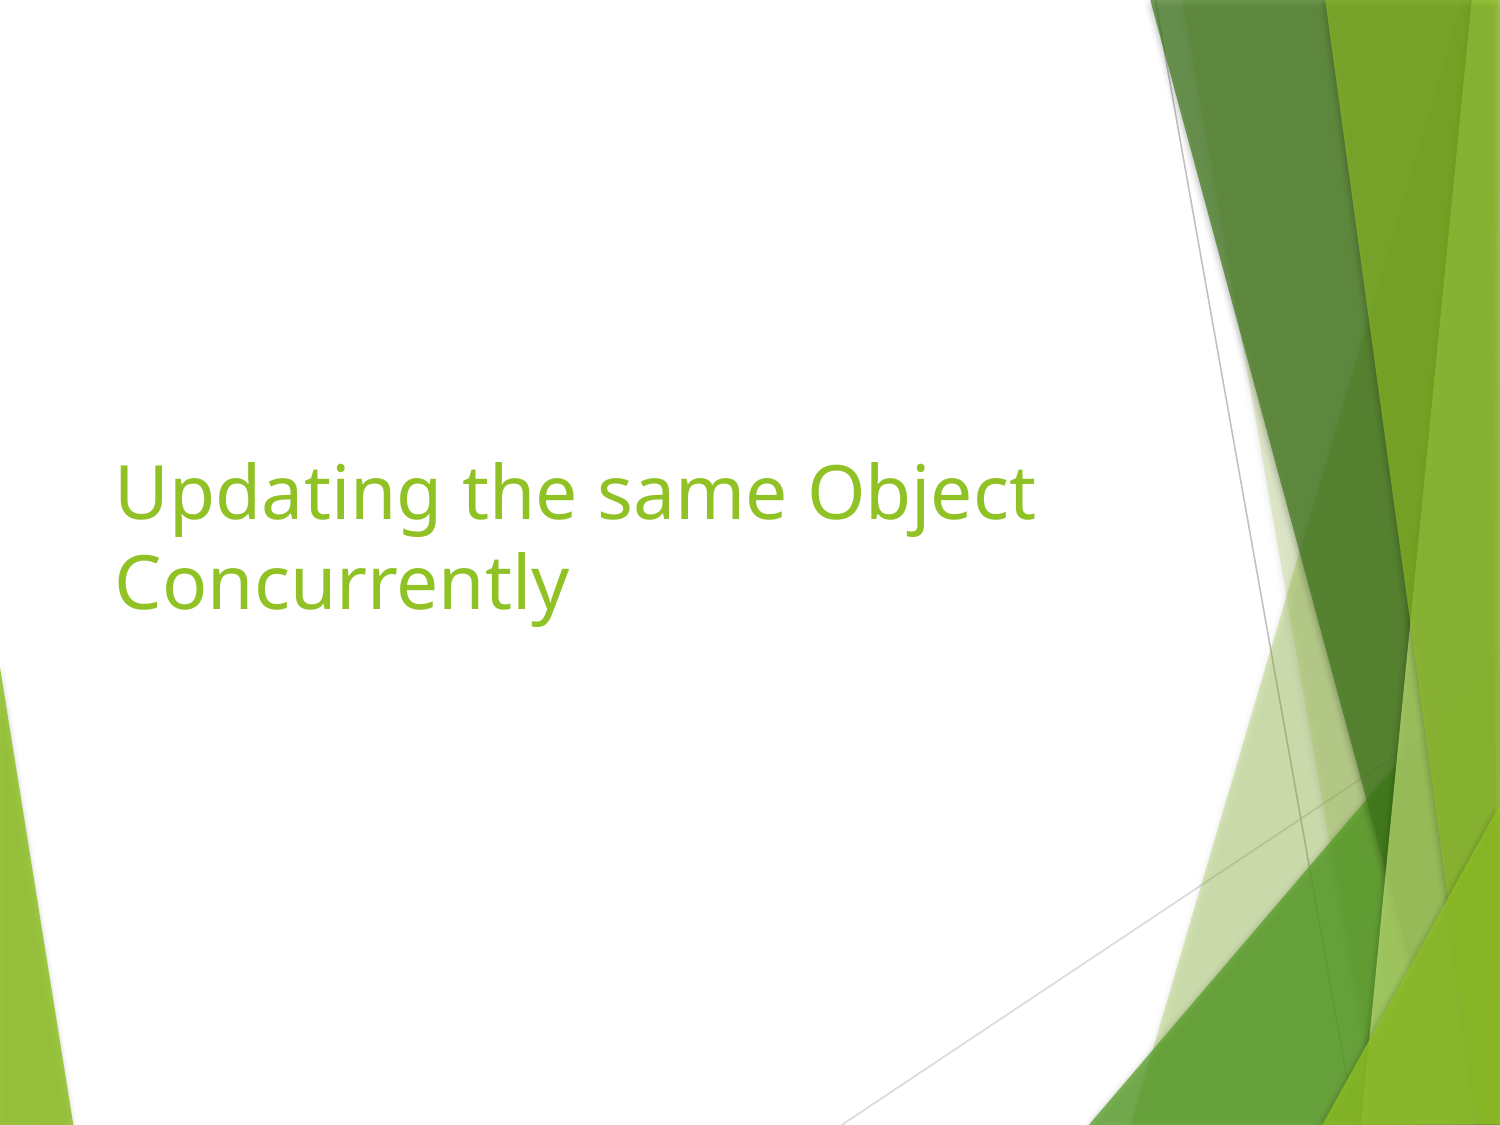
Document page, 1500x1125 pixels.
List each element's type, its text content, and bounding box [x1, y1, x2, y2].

title Updating the same Object Concurrently [99, 437, 1142, 655]
